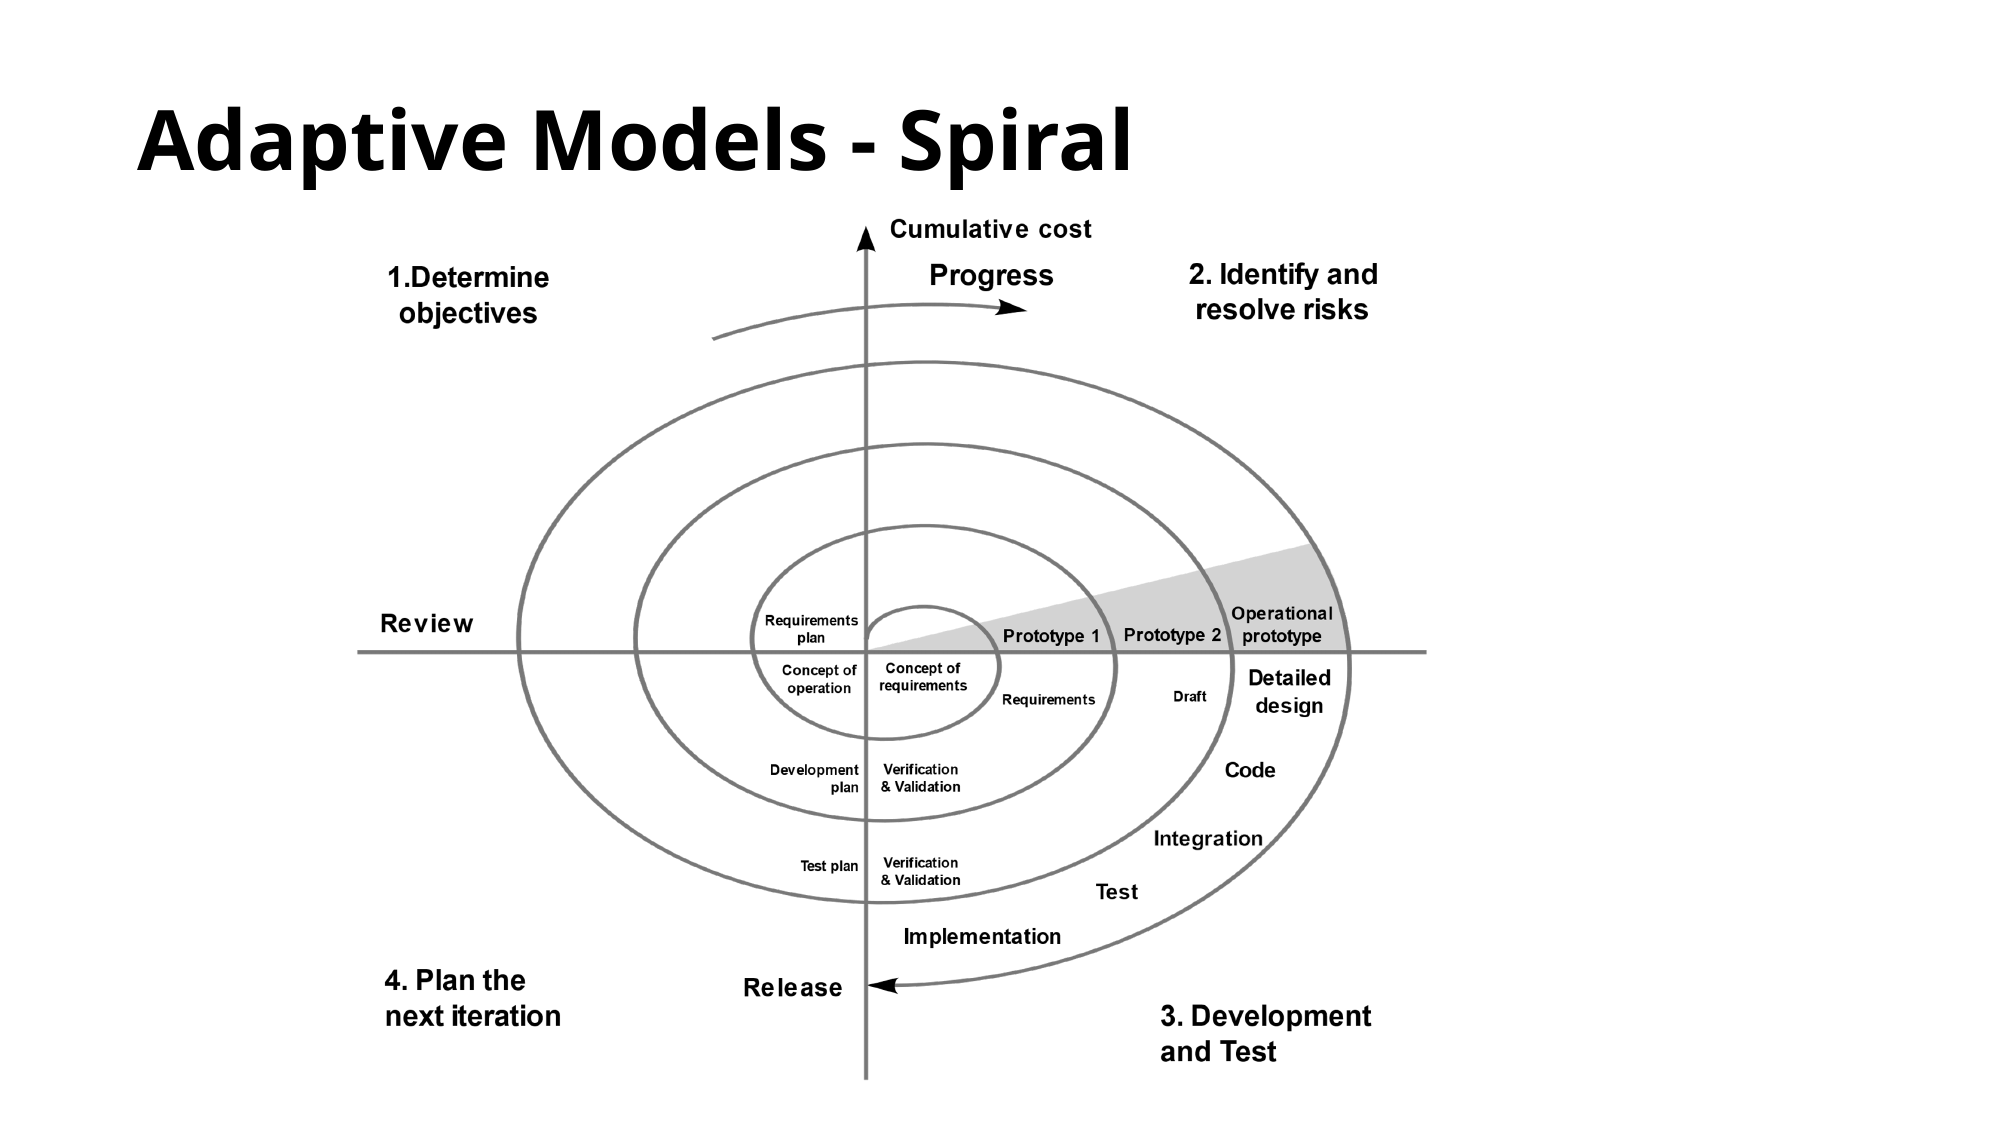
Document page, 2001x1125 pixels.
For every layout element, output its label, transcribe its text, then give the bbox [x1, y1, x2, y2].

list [354, 195, 1429, 1091]
title Adaptive Models - Spiral [122, 0, 1220, 196]
